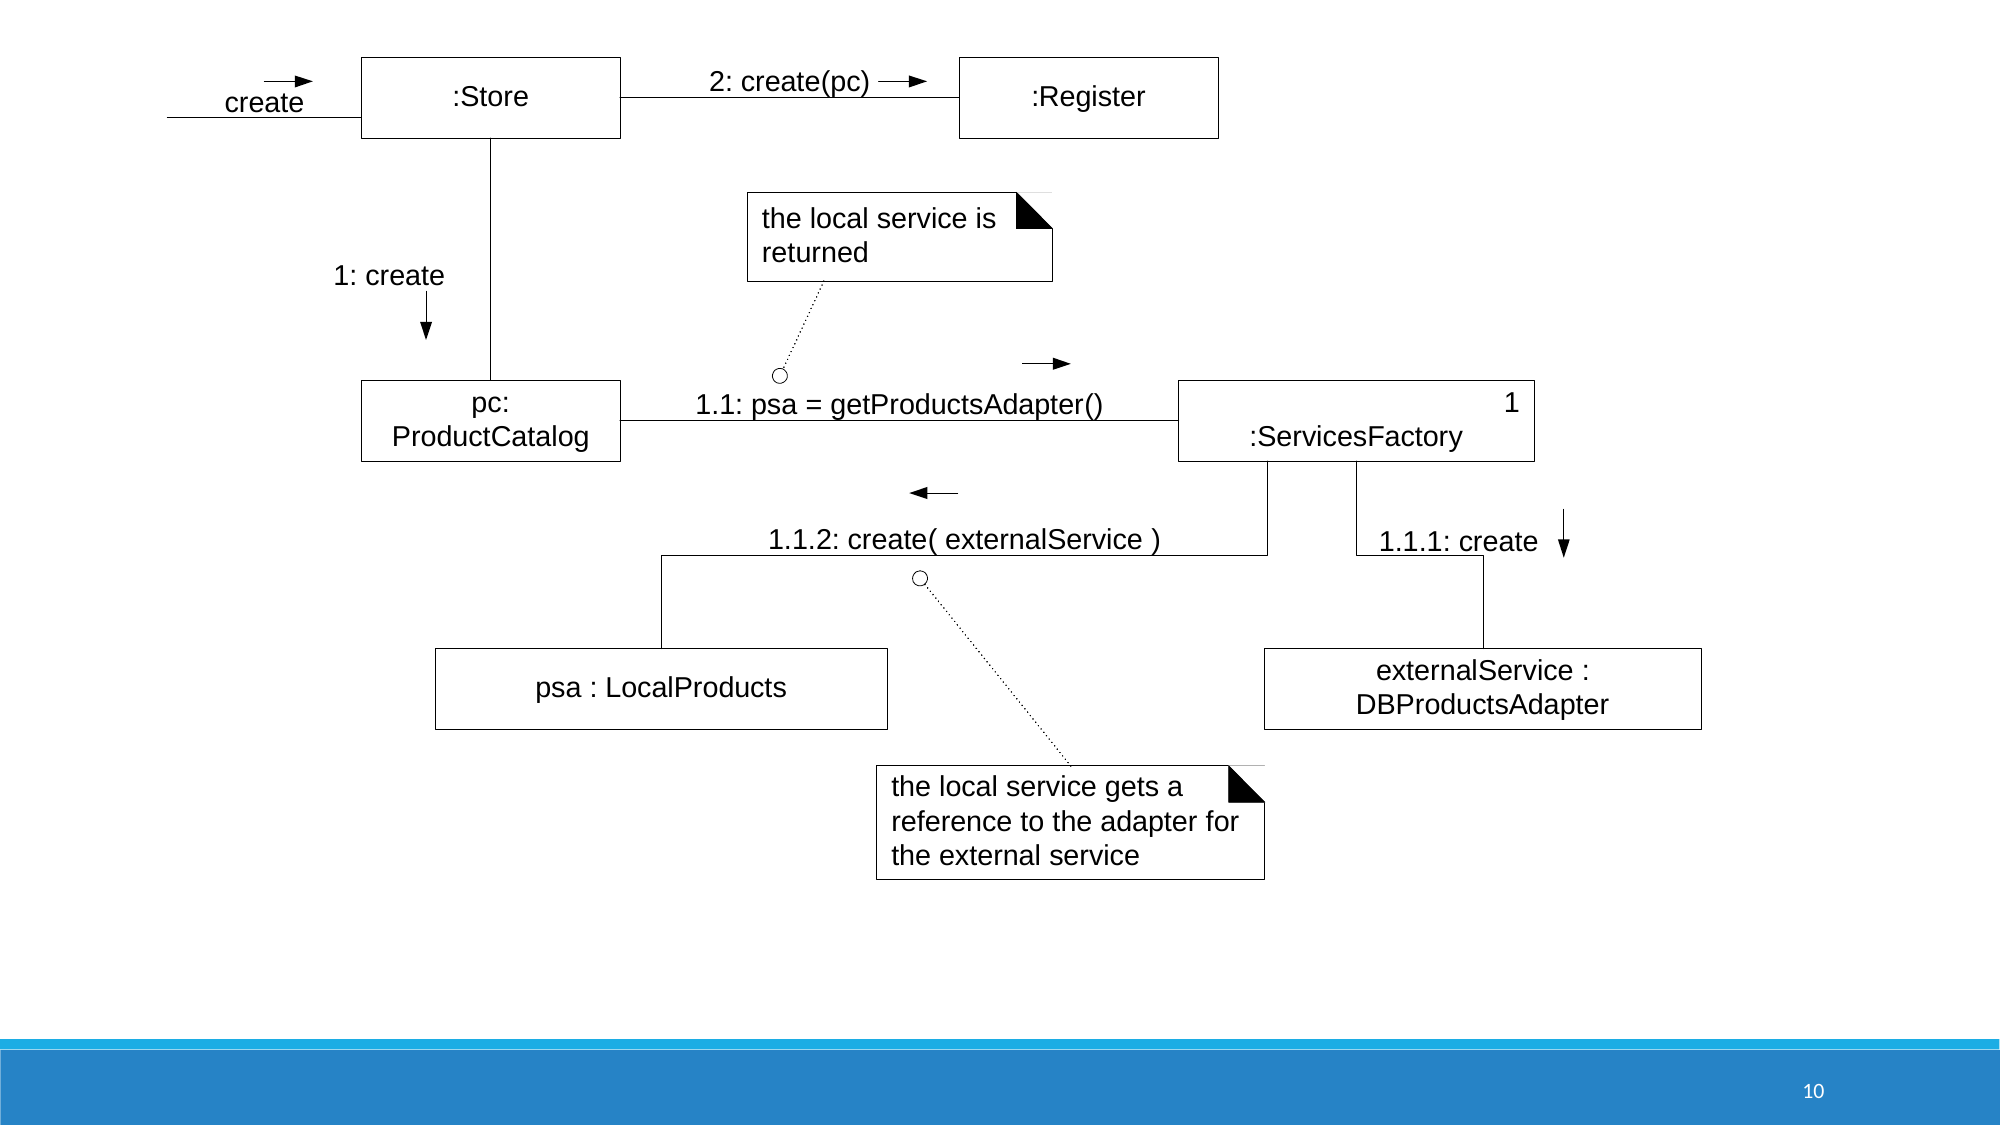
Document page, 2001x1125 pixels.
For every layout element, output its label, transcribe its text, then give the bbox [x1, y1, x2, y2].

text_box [161, 51, 1707, 885]
slide_number 10 [1624, 1059, 1840, 1120]
